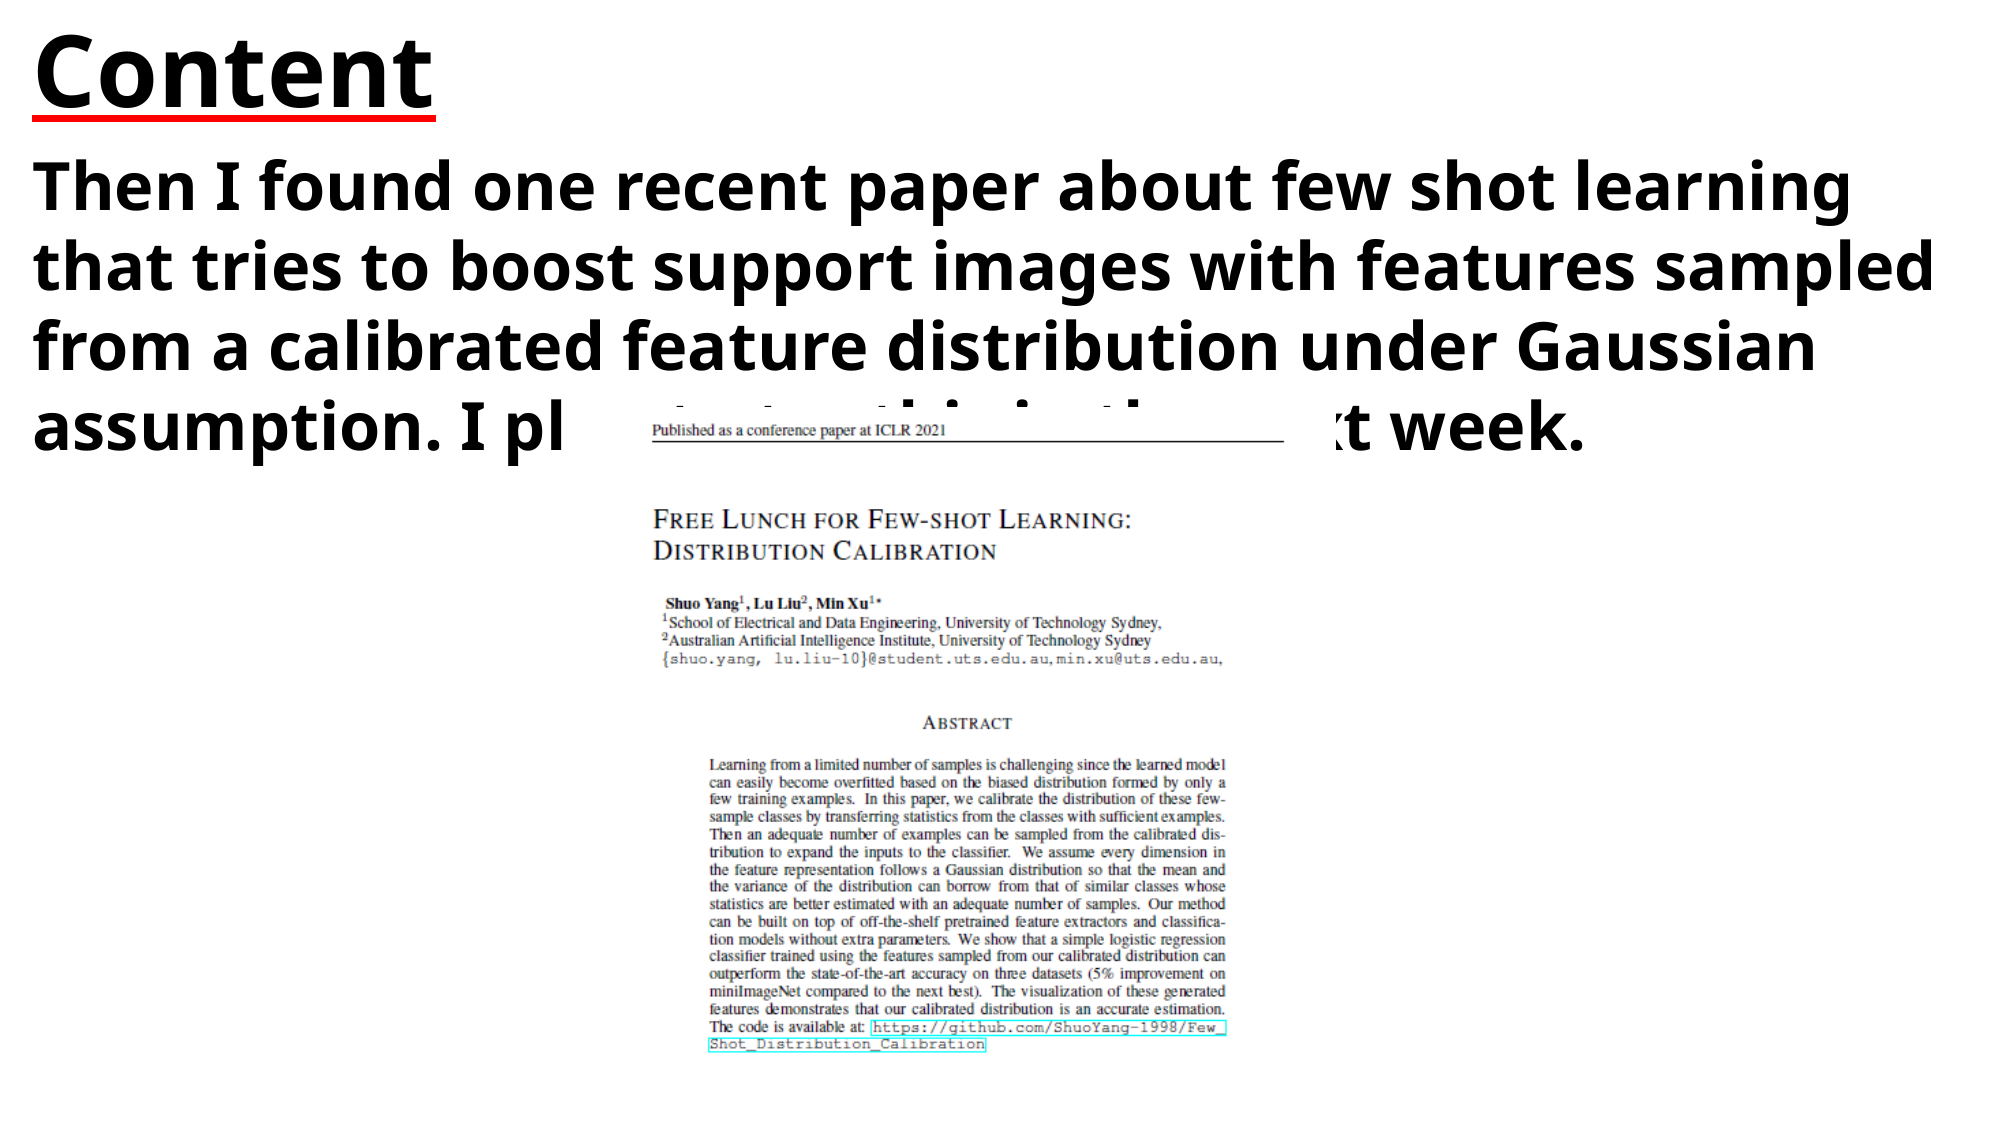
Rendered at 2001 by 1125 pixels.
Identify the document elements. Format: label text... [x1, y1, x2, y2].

picture [565, 407, 1336, 1065]
text_box Content [17, 0, 1116, 135]
text_box Then I found one recent paper about few shot learning that tries to boost support images with features sampled from a calibrated feature distribution under Gaussian assumption. I plan to try this in the next week. [17, 136, 1964, 471]
